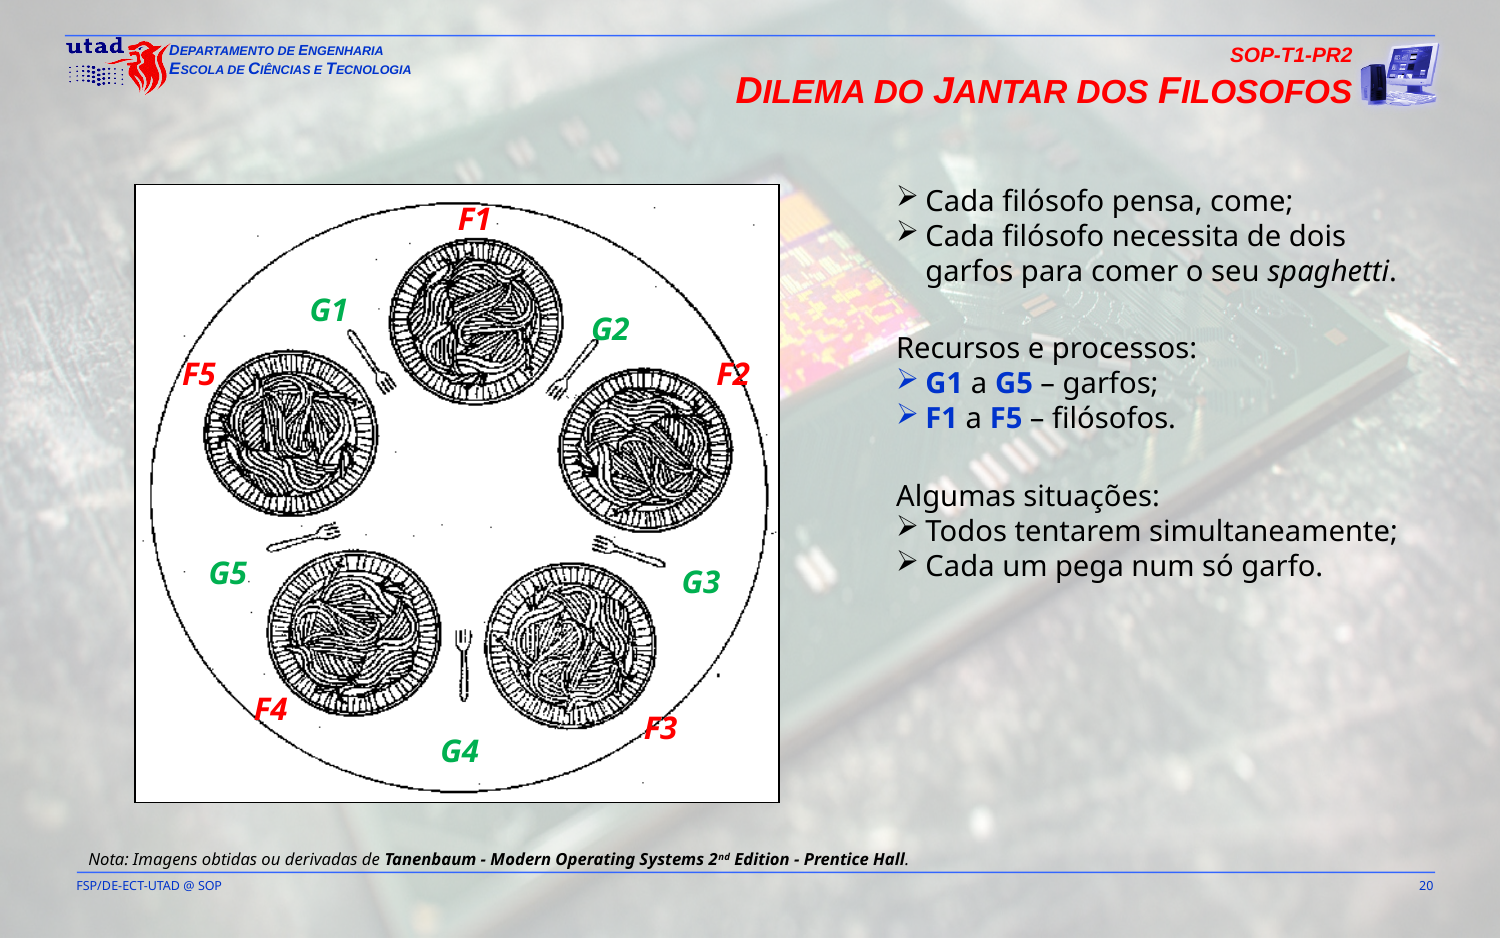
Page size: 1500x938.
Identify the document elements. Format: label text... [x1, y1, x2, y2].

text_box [175, 196, 757, 772]
text_box Recursos e processos: G1 a G5 – garfos; F1 a F5 – filósofos. [885, 324, 1296, 440]
title SOP-T1-PR2 DILEMA DO JANTAR DOS FILOSOFOS [493, 35, 1365, 103]
text_box Algumas situações: Todos tentarem simultaneamente; Cada um pega num só garfo. [885, 472, 1415, 588]
picture [1352, 33, 1447, 115]
picture [135, 184, 779, 802]
picture [64, 35, 172, 97]
text_box Cada filósofo pensa, come; Cada filósofo necessita de dois garfos para comer o seu spaghetti. [885, 177, 1412, 293]
text_box Nota: Imagens obtidas ou derivadas de Tanenbaum - Modern Operating Systems 2nd Edition - Prentice Hall. [76, 842, 1436, 875]
